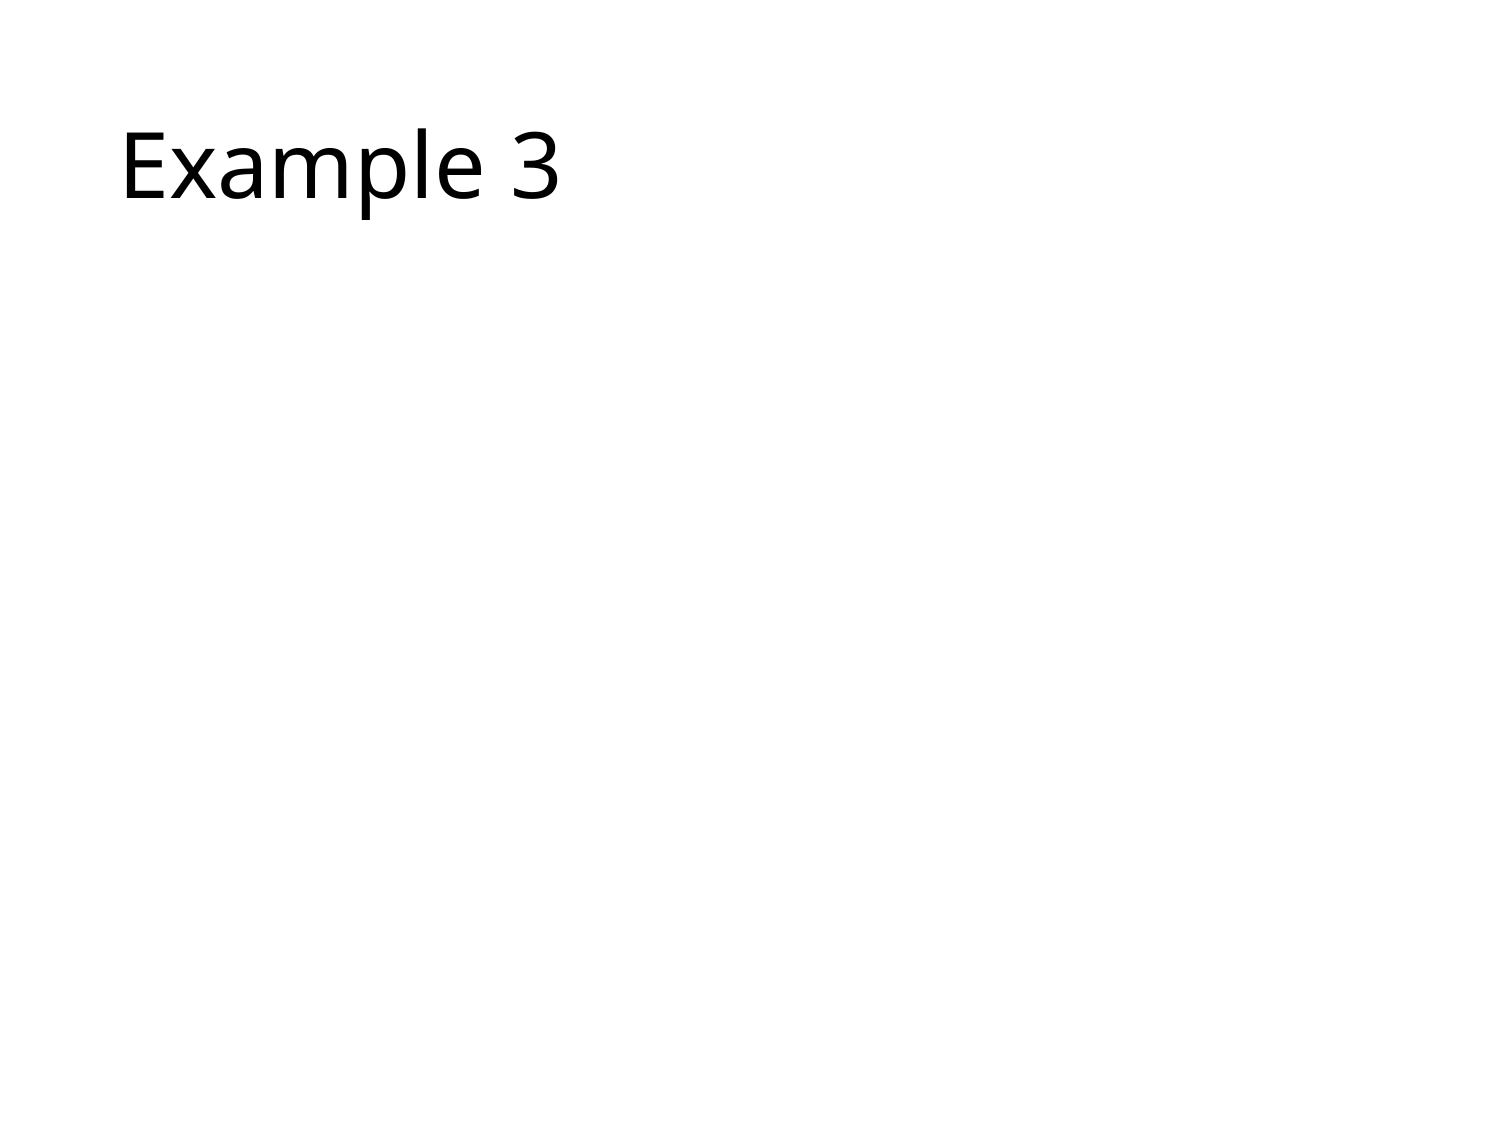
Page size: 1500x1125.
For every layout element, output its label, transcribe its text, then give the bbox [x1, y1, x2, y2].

title Example 3 [103, 59, 1397, 278]
